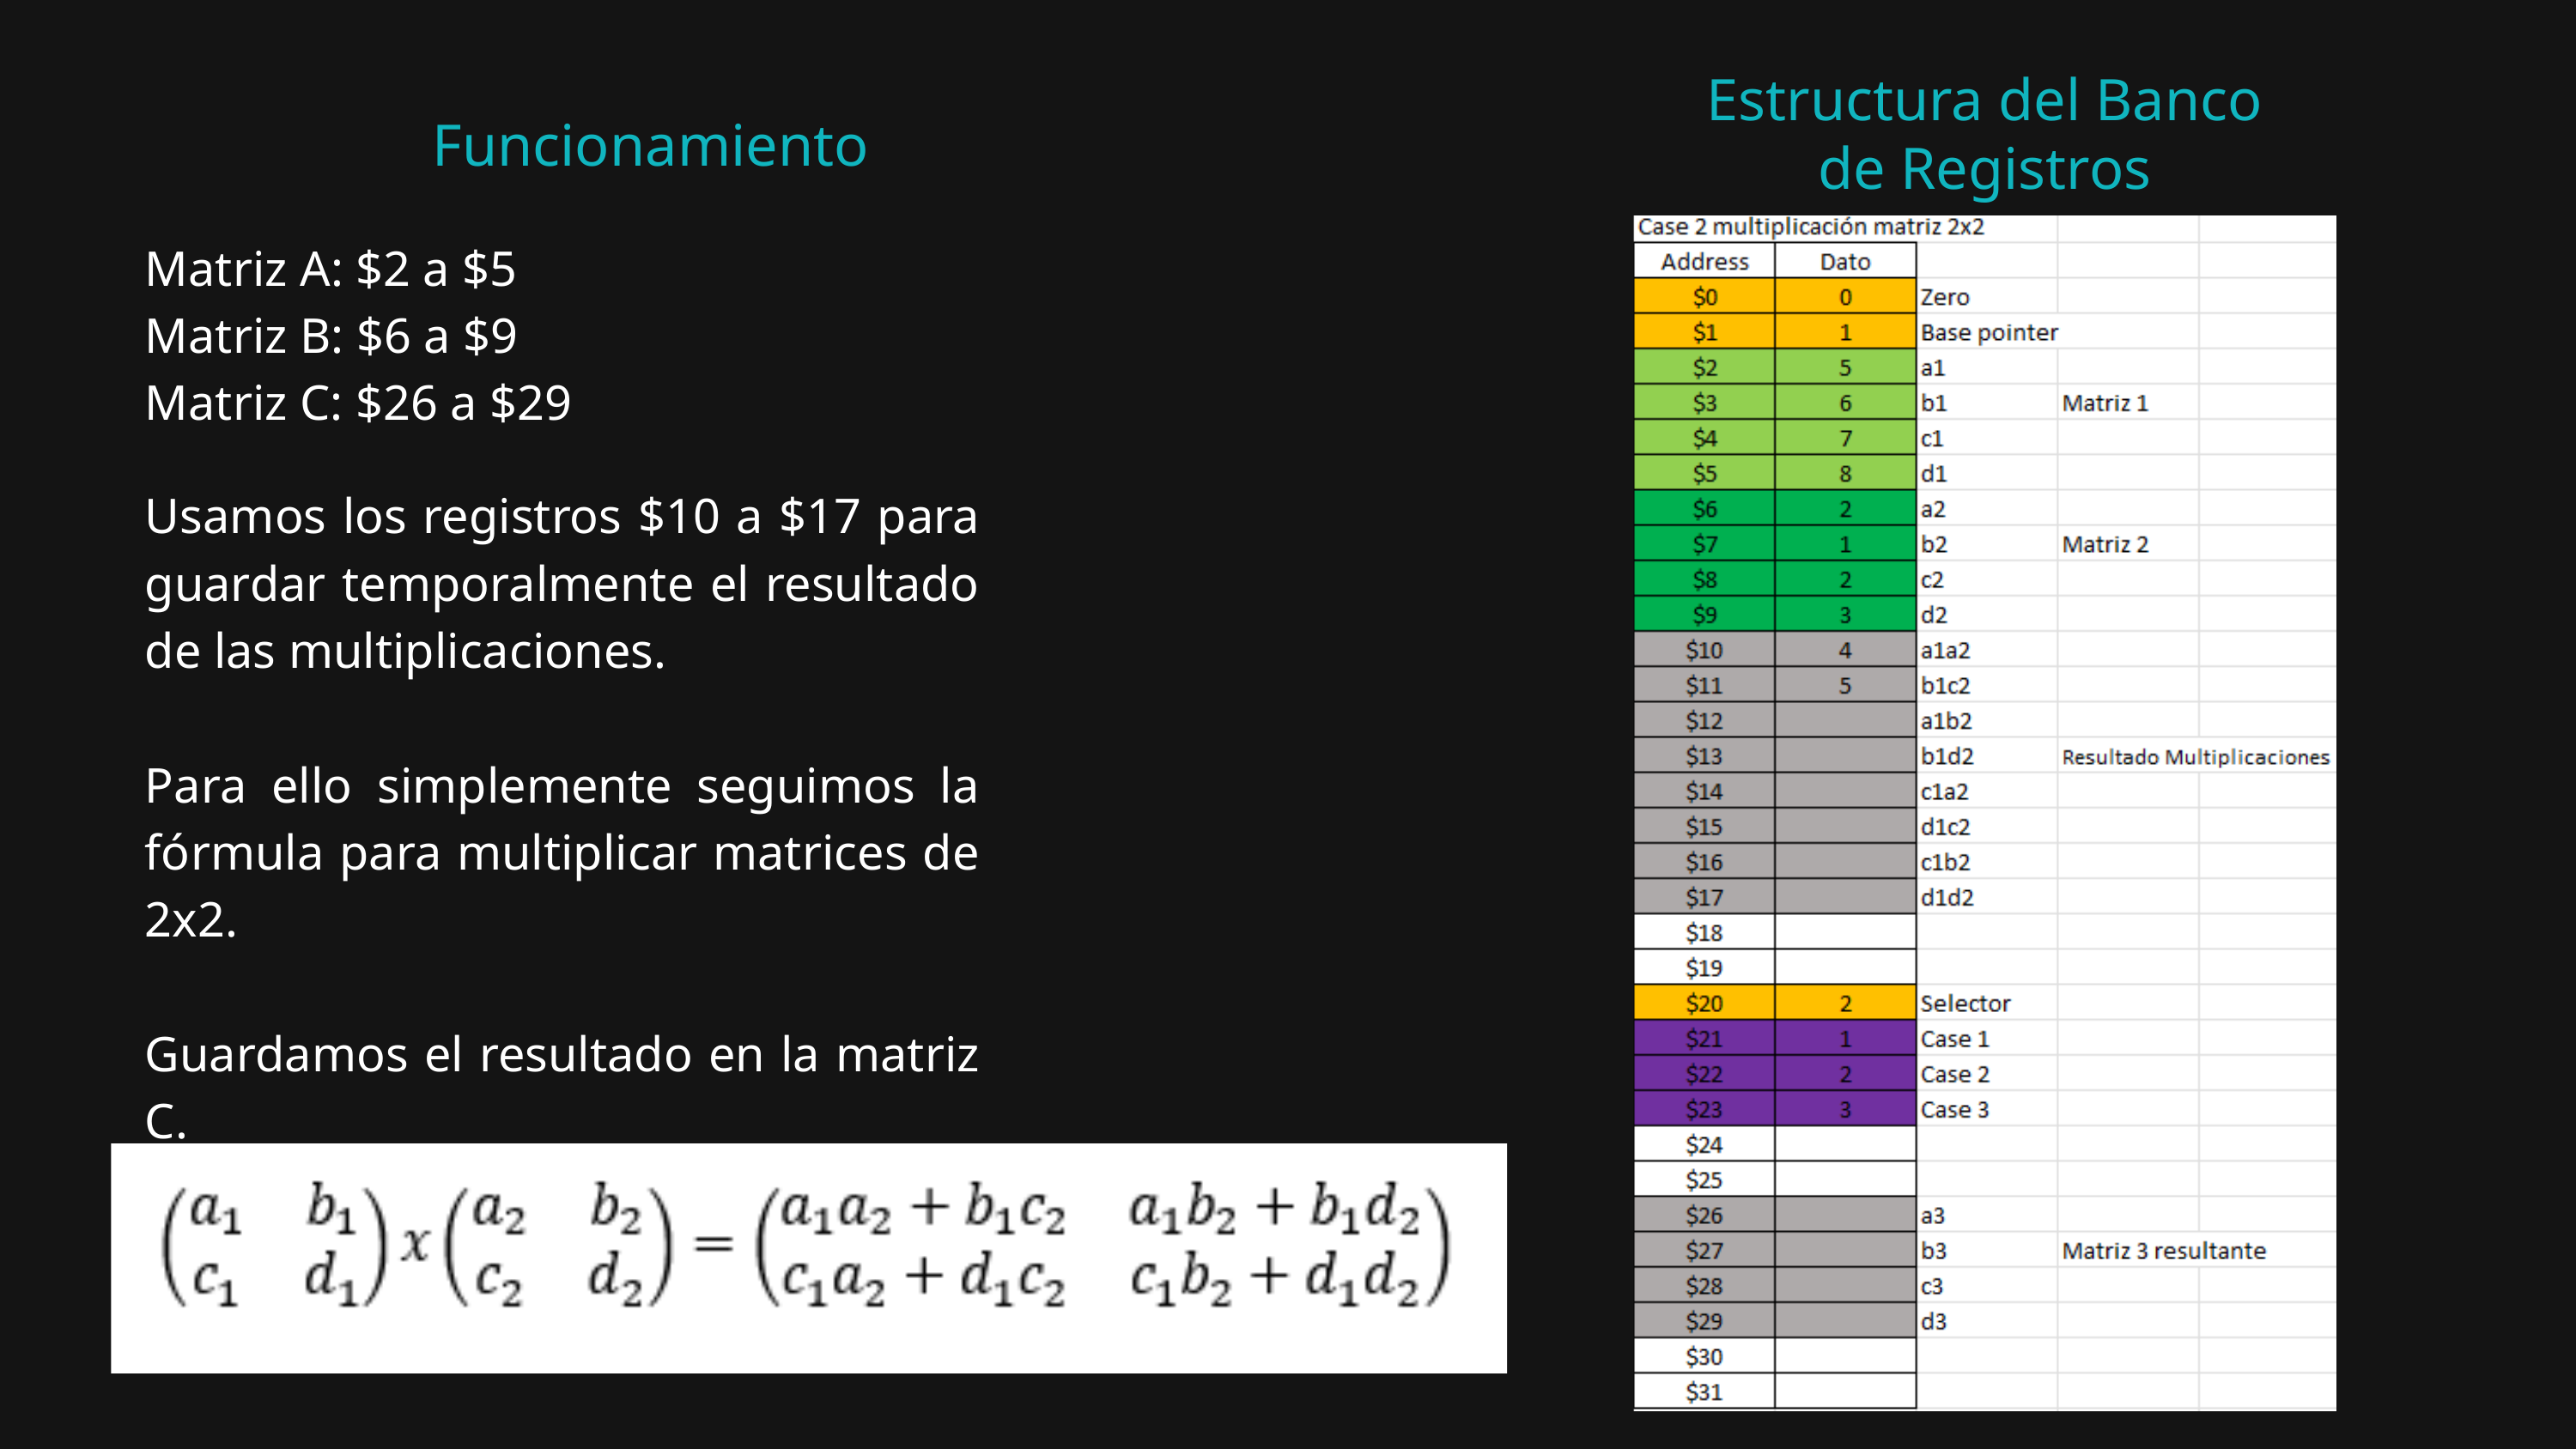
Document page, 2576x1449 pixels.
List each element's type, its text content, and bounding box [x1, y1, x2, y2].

text_box Matriz A: $2 a $5 Matriz B: $6 a $9 Matriz C: $26 a $29 [144, 228, 829, 430]
text_box Usamos los registros $10 a $17 para guardar temporalmente el resultado de las multiplicaciones. Para ello simplemente seguimos la fórmula para multiplicar matrices de 2x2. Guardamos el resultado en la matriz C. [144, 476, 981, 1149]
text_box Estructura del Banco de Registros [1692, 63, 2277, 201]
text_box Funcionamiento [432, 109, 914, 179]
text_box [1633, 215, 2336, 1411]
text_box [111, 1143, 1508, 1373]
